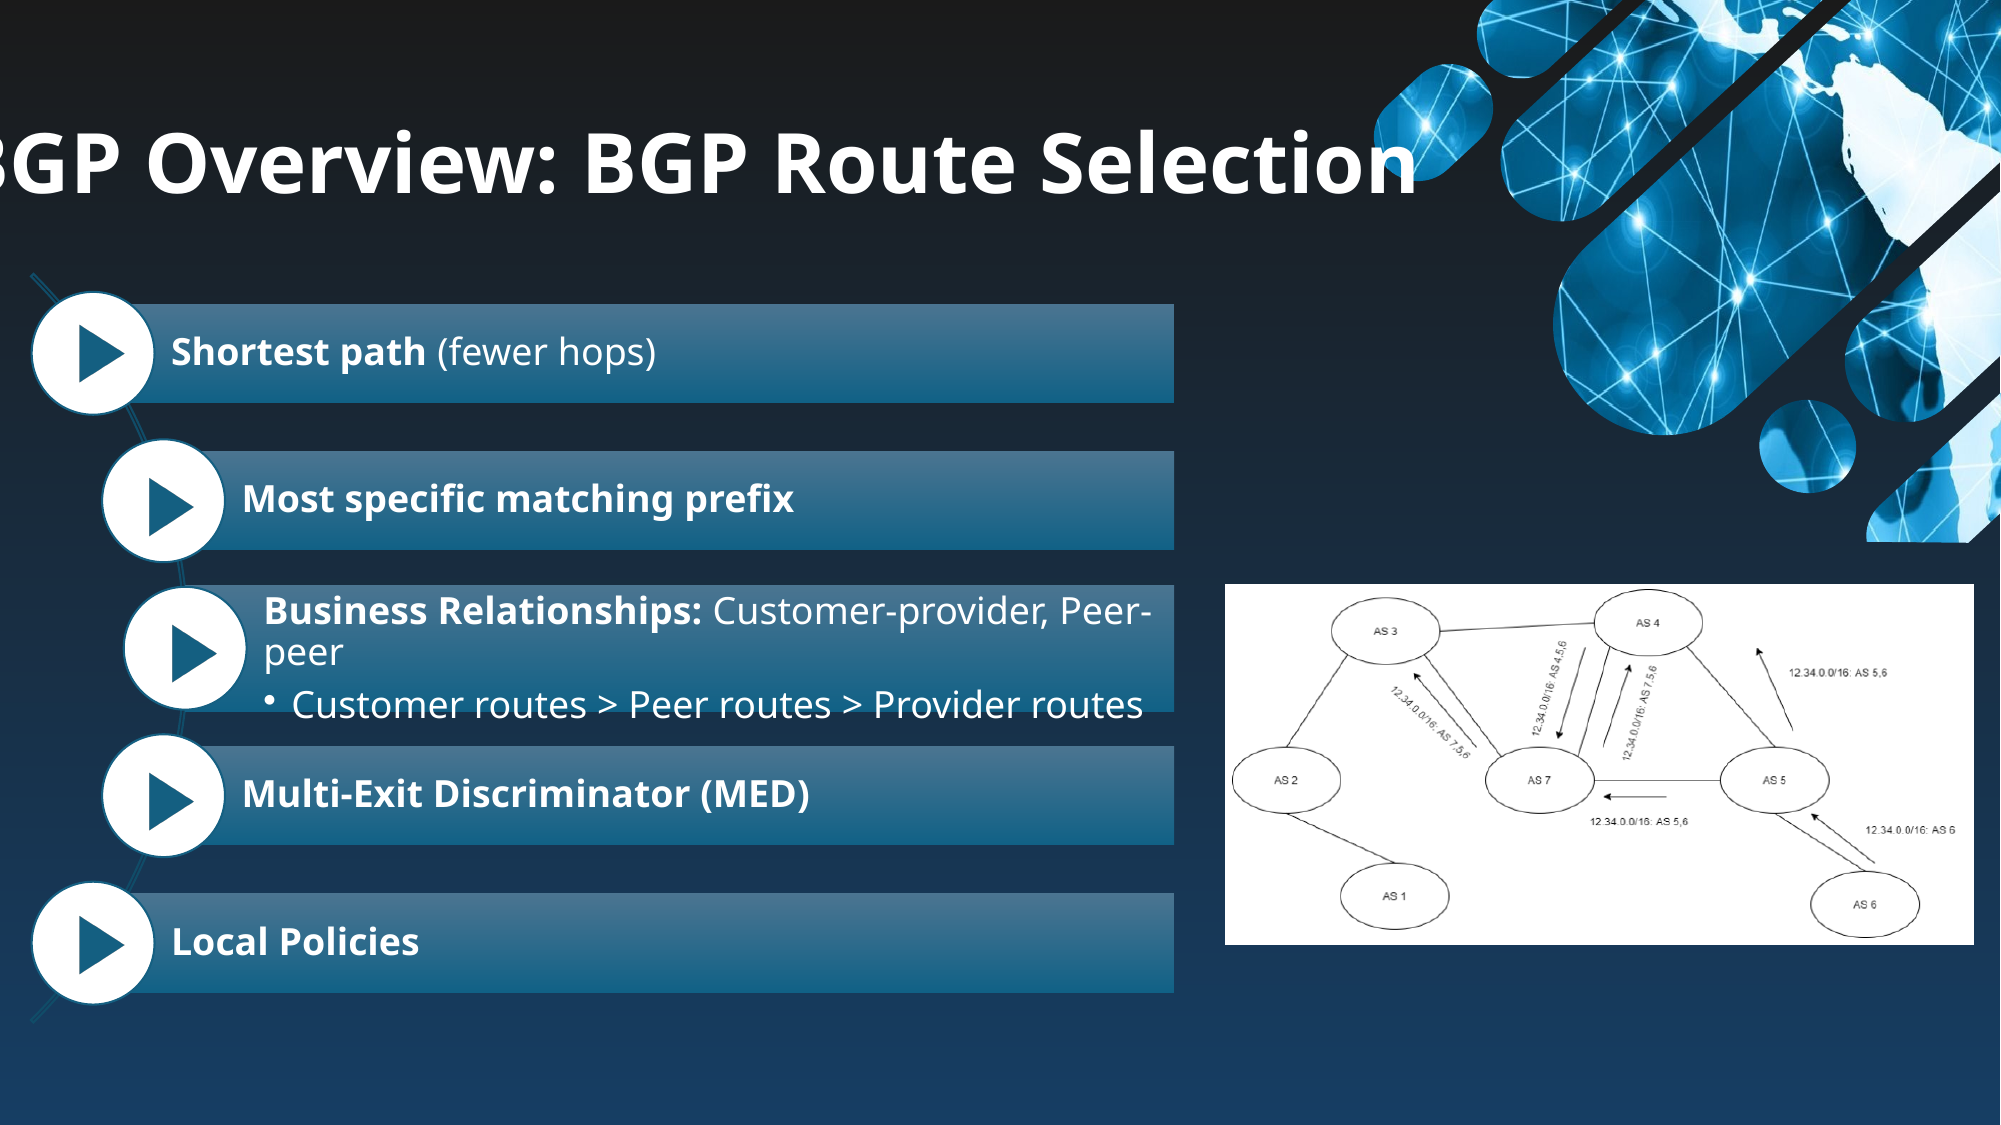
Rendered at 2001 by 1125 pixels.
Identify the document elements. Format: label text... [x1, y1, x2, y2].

picture [1225, 583, 1975, 946]
text_box [1551, 0, 2000, 437]
text_box [1386, 62, 1495, 149]
text_box [1757, 398, 1858, 495]
text_box BGP Overview: BGP Route Selection [0, 104, 1472, 219]
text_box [18, 254, 1186, 1042]
text_box [1864, 391, 2000, 545]
text_box [1475, 0, 1625, 81]
text_box [1498, 0, 1825, 223]
